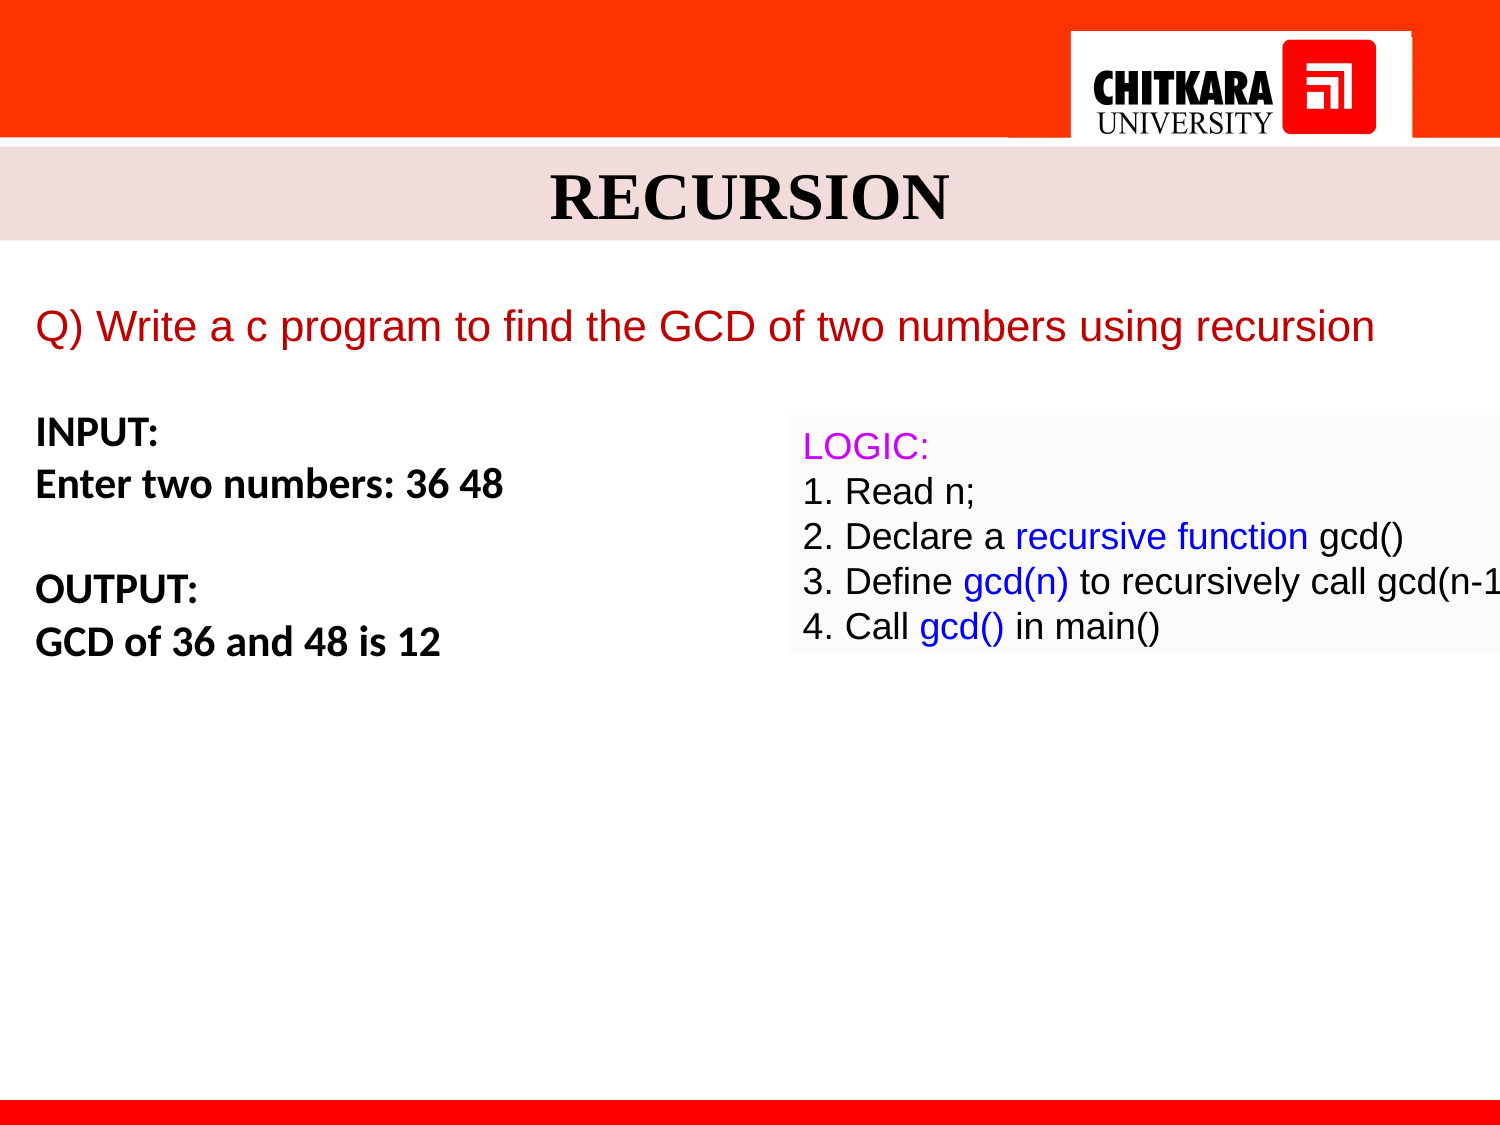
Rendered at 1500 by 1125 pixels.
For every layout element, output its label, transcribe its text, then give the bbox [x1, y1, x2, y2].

text_box LOGIC: Read n; Declare a recursive function gcd() Define gcd(n) to recursively call gcd(n-1) Call gcd() in main() [787, 414, 1500, 655]
picture [1074, 37, 1391, 138]
title RECURSION [0, 146, 1500, 241]
text_box Q) Write a c program to find the GCD of two numbers using recursion INPUT: Enter two numbers: 36 48 OUTPUT: GCD of 36 and 48 is 12 [18, 290, 1477, 673]
